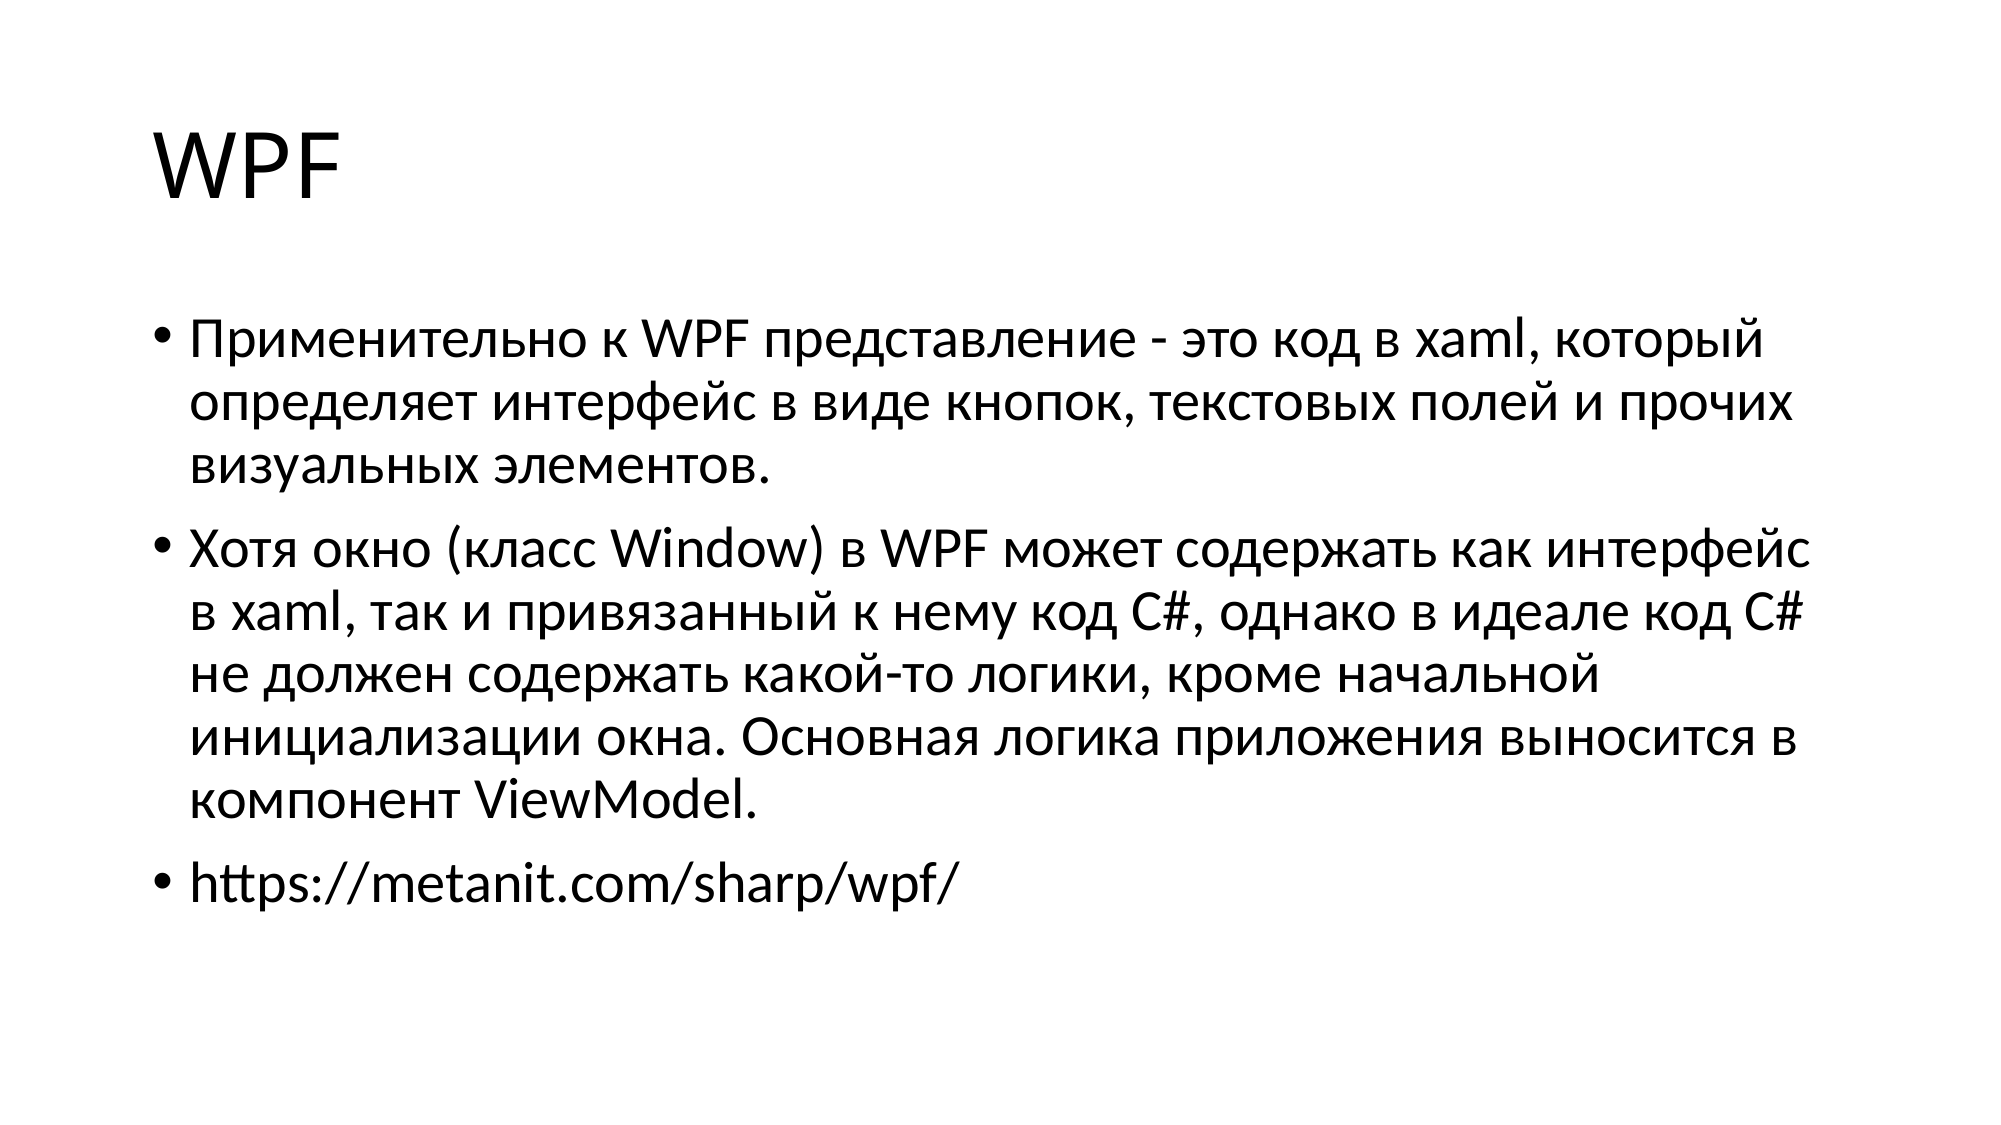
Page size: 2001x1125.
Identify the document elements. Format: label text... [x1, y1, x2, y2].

list Применительно к WPF представление - это код в xaml, который определяет интерфейс в виде кнопок, текстовых полей и прочих визуальных элементов. Хотя окно (класс Window) в WPF может содержать как интерфейс в xaml, так и привязанный к нему код C#, однако в идеале код C# не должен содержать какой-то логики, кроме начальной инициализации окна. Основная логика приложения выносится в компонент ViewModel. https://metanit.com/sharp/wpf/ [137, 299, 1863, 1014]
title WPF [137, 59, 1863, 278]
